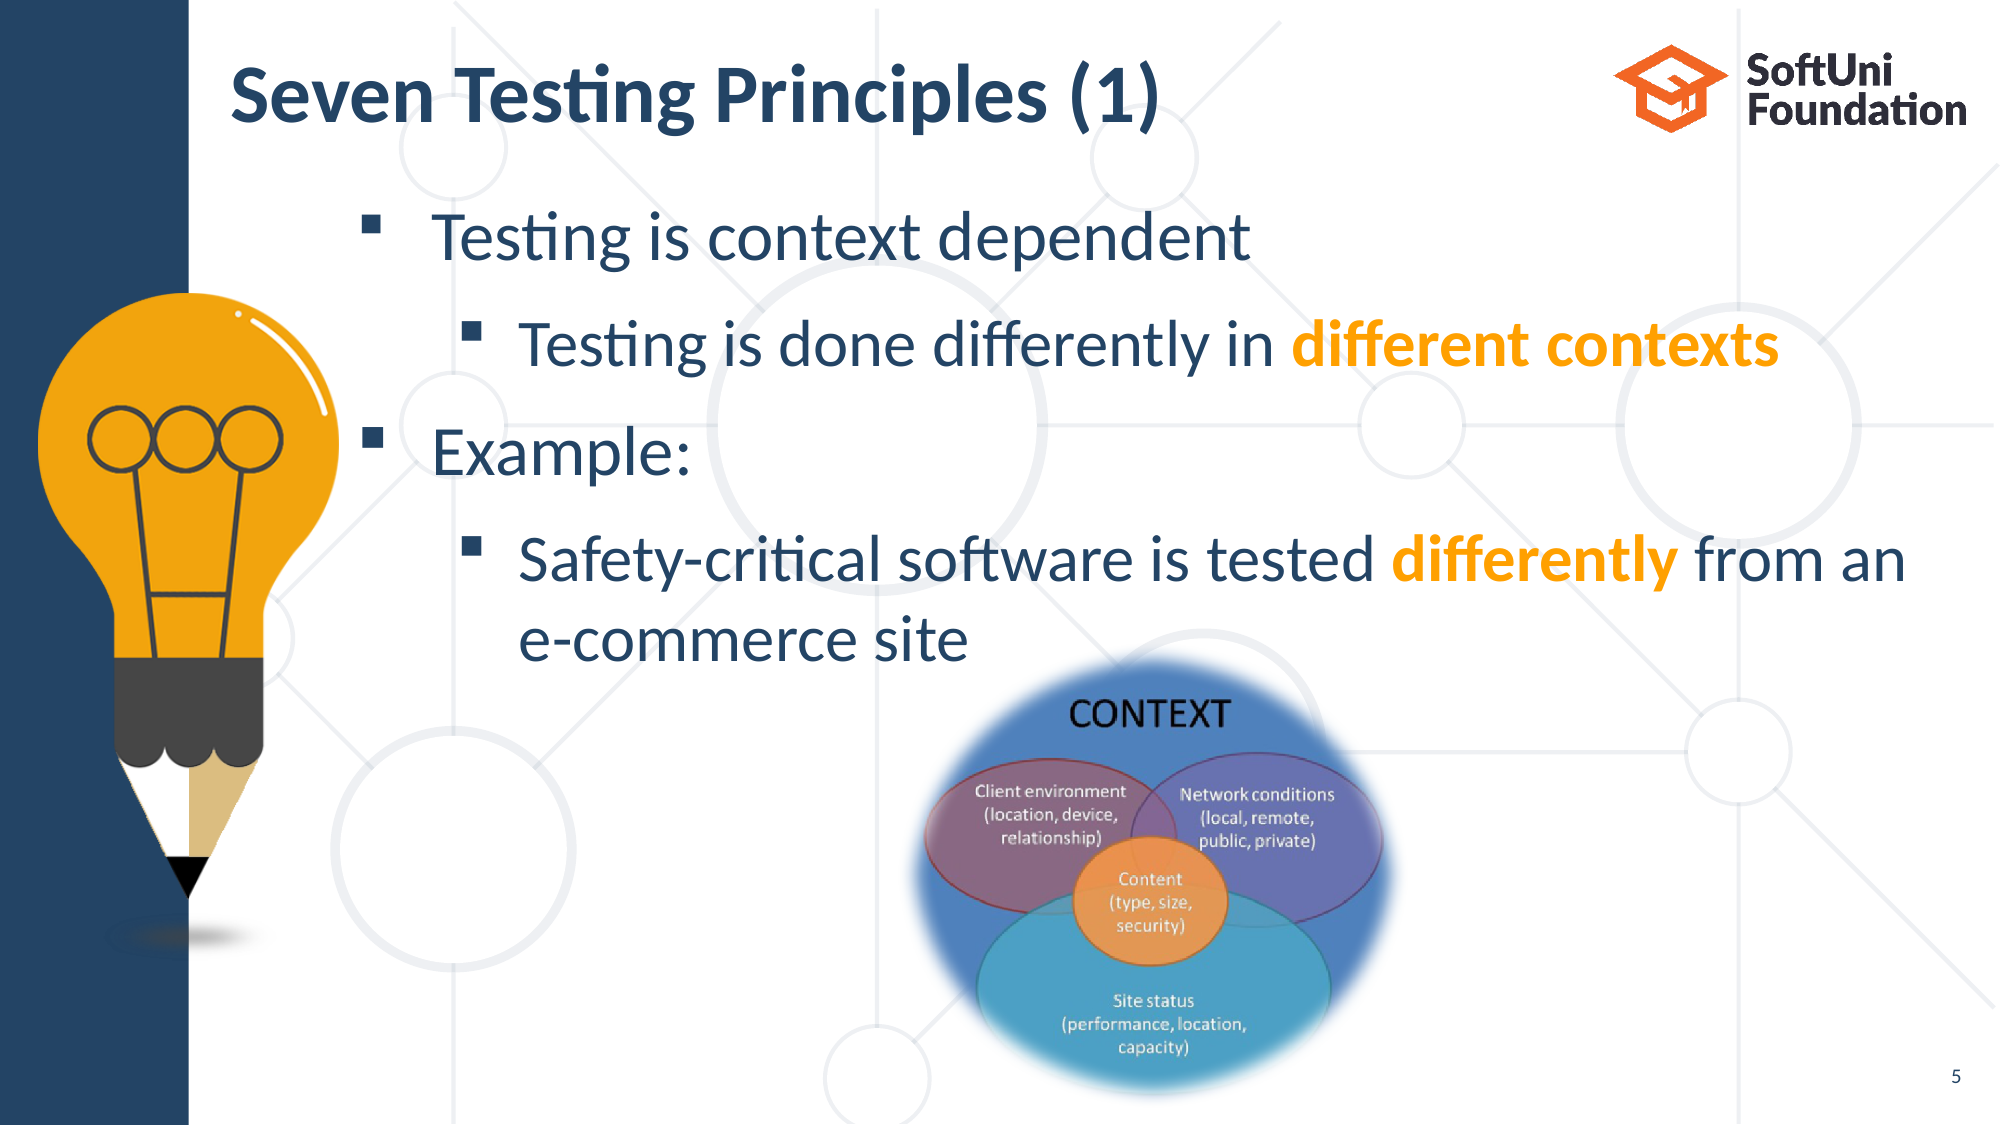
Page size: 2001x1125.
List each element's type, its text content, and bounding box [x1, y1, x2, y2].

slide_number 5 [1897, 1049, 1968, 1101]
picture [1613, 44, 1966, 133]
list Testing is context dependent Testing is done differently in different contexts Example: Safety-critical software is tested differently from an e-commerce site [338, 183, 1968, 1050]
title Seven Testing Principles (1) [212, 16, 1591, 162]
picture [897, 641, 1409, 1109]
picture [38, 293, 338, 961]
